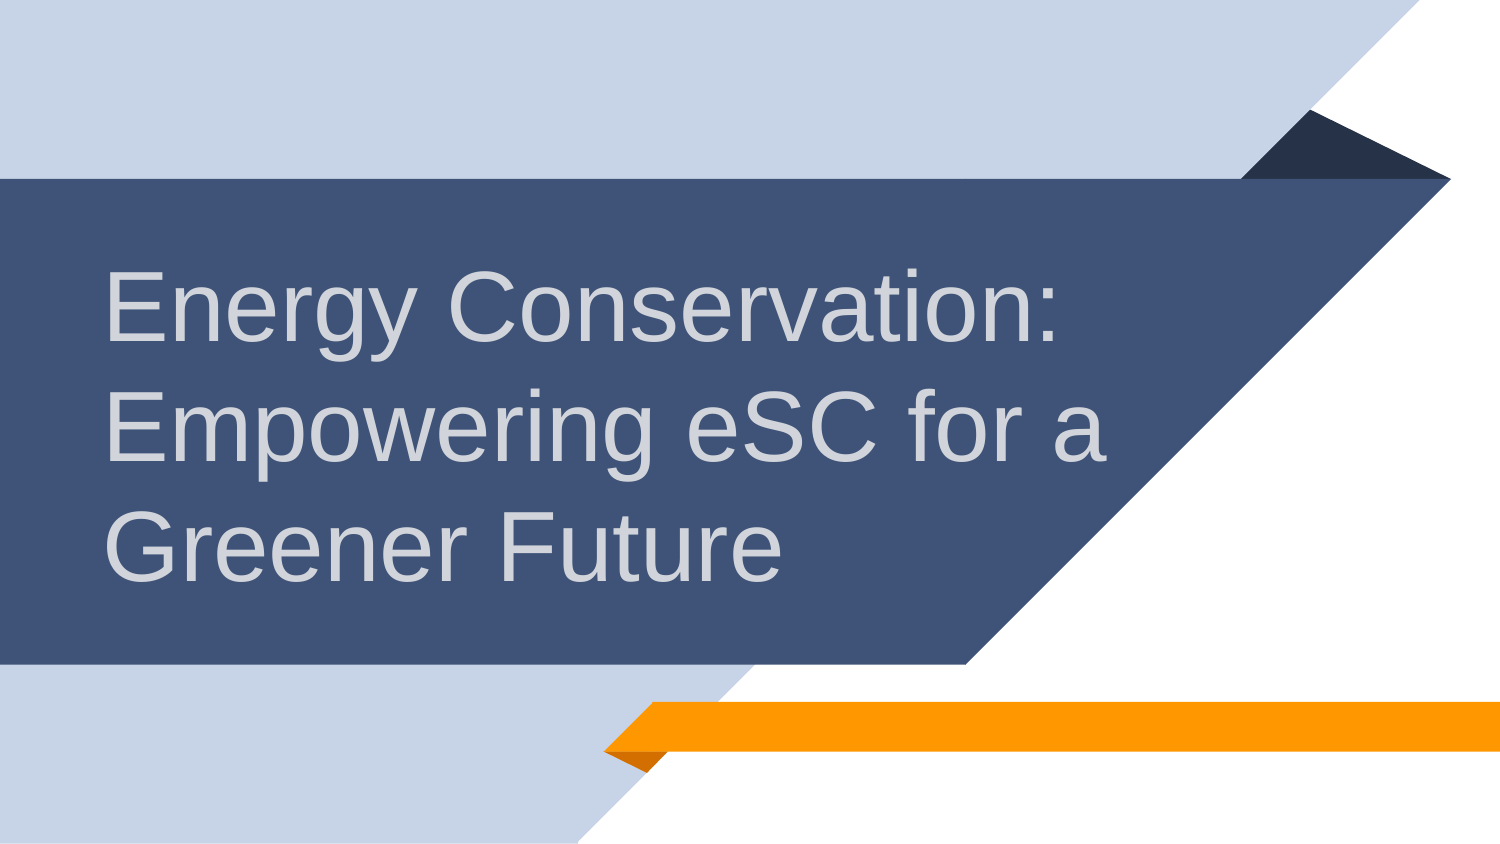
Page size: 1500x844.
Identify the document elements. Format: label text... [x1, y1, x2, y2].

title Energy Conservation: Empowering eSC for a Greener Future [87, 178, 1175, 665]
